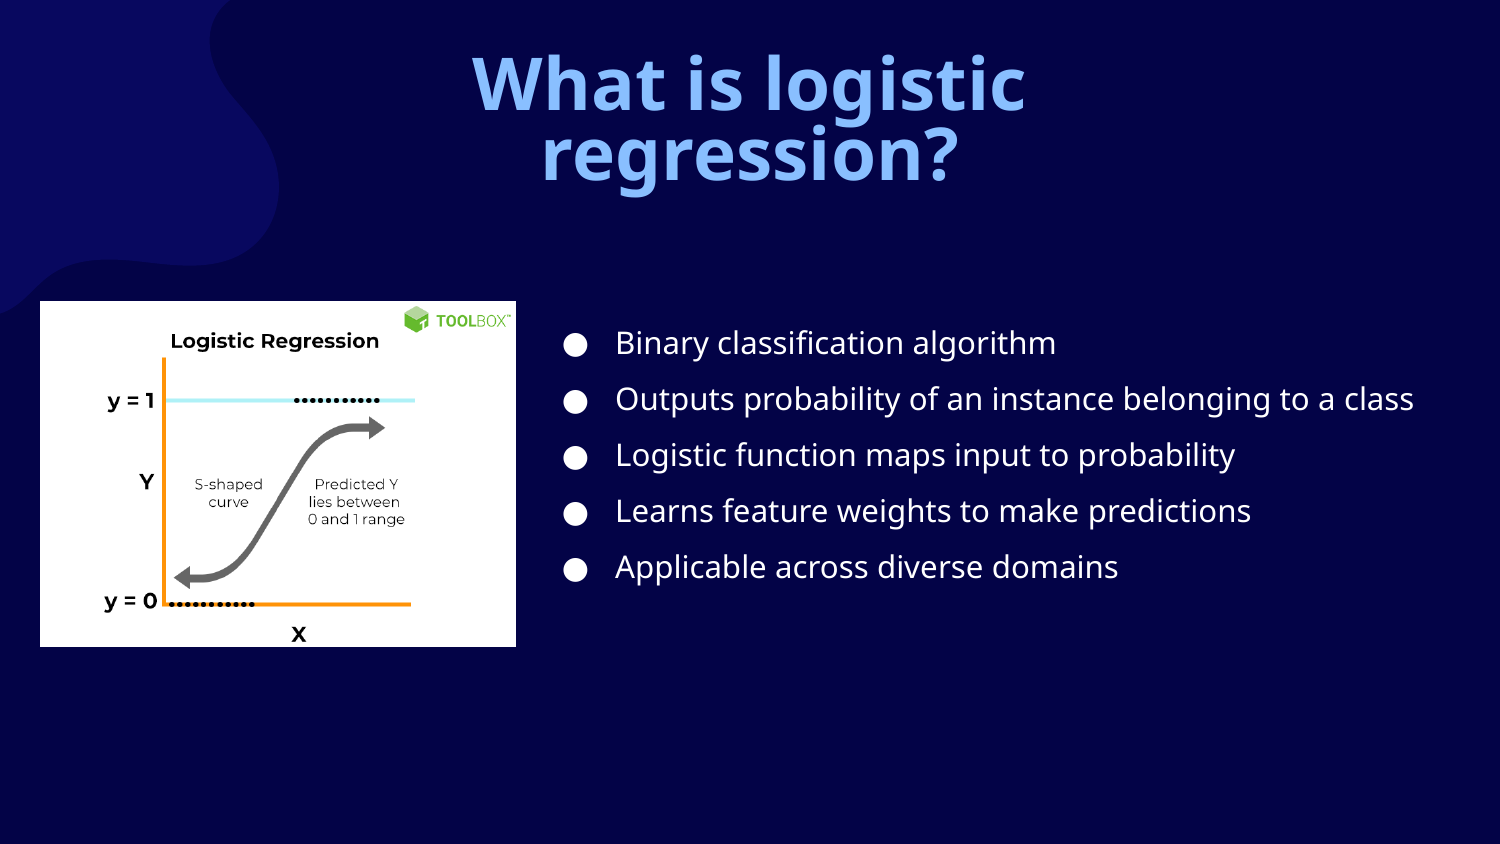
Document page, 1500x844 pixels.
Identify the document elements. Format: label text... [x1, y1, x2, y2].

title What is logistic regression? [396, 0, 1104, 248]
picture [40, 300, 516, 648]
text_box Binary classification algorithm Outputs probability of an instance belonging to a class Logistic function maps input to probability Learns feature weights to make predictions Applicable across diverse domains [525, 289, 1500, 844]
